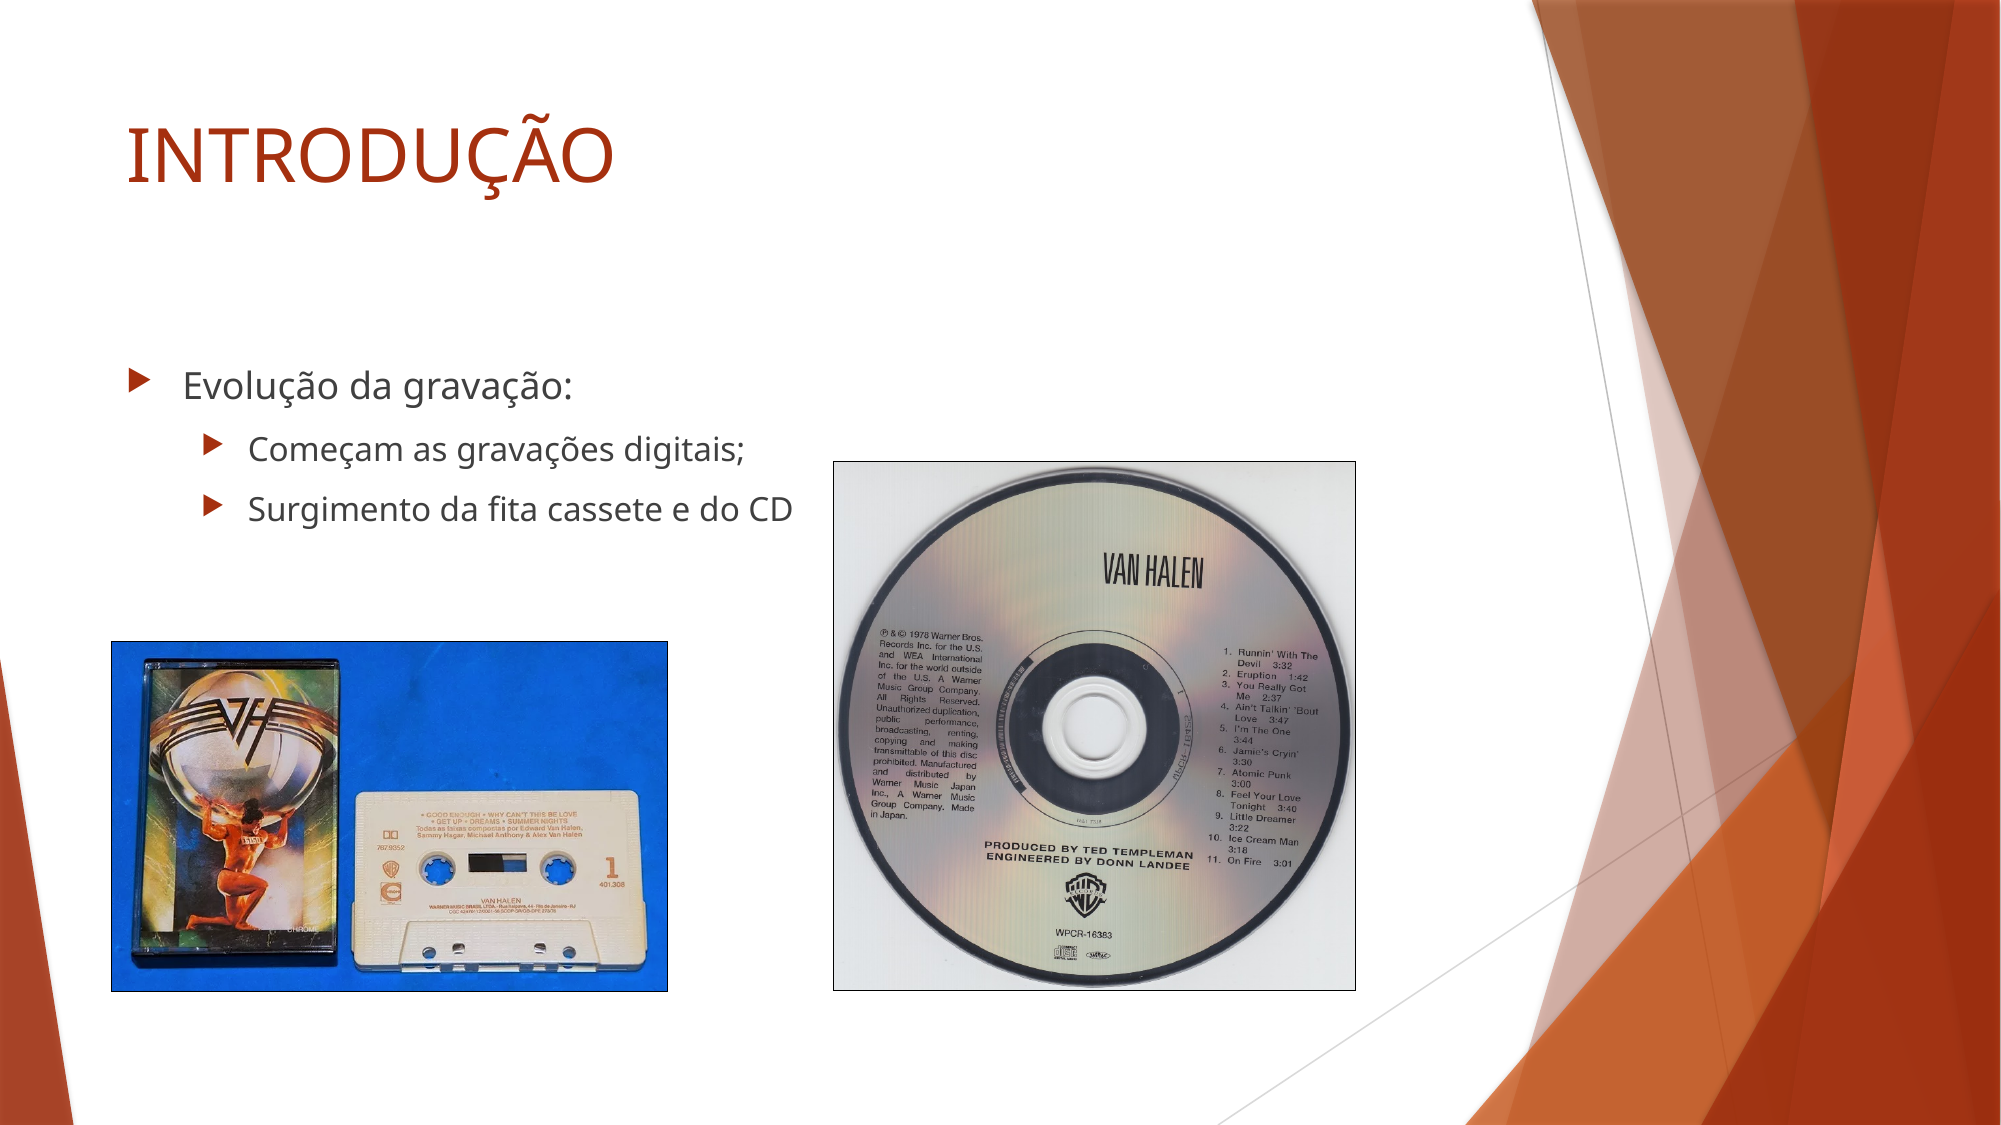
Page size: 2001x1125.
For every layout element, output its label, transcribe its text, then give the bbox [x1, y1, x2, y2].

list Evolução da gravação: Começam as gravações digitais; Surgimento da fita cassete e do CD [111, 354, 1522, 992]
picture [833, 461, 1357, 992]
title INTRODUÇÃO [111, 99, 1522, 317]
picture [110, 641, 669, 992]
